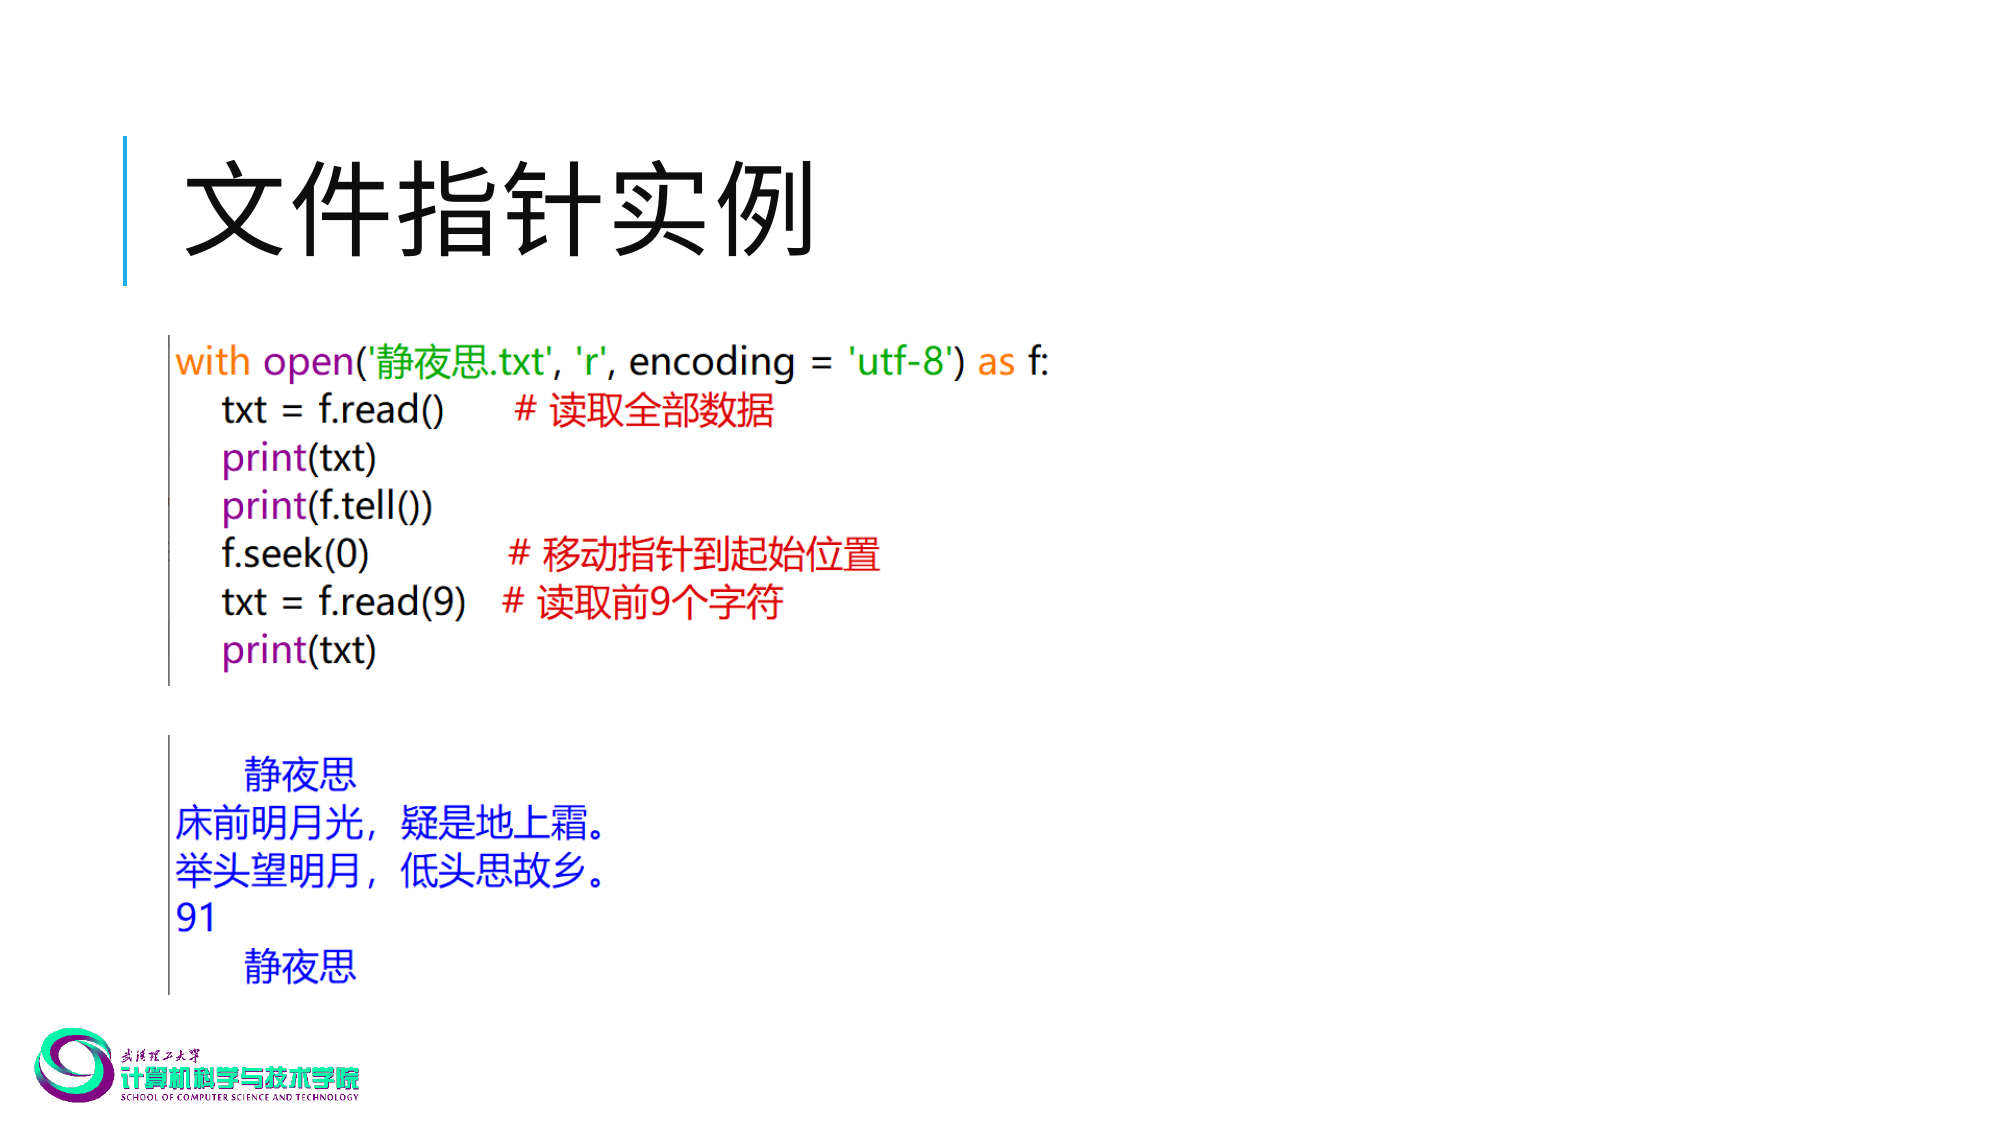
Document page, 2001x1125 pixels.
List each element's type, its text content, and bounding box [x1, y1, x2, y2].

picture [167, 335, 1089, 687]
title 文件指针实例 [168, 96, 1763, 342]
picture [0, 734, 659, 1125]
